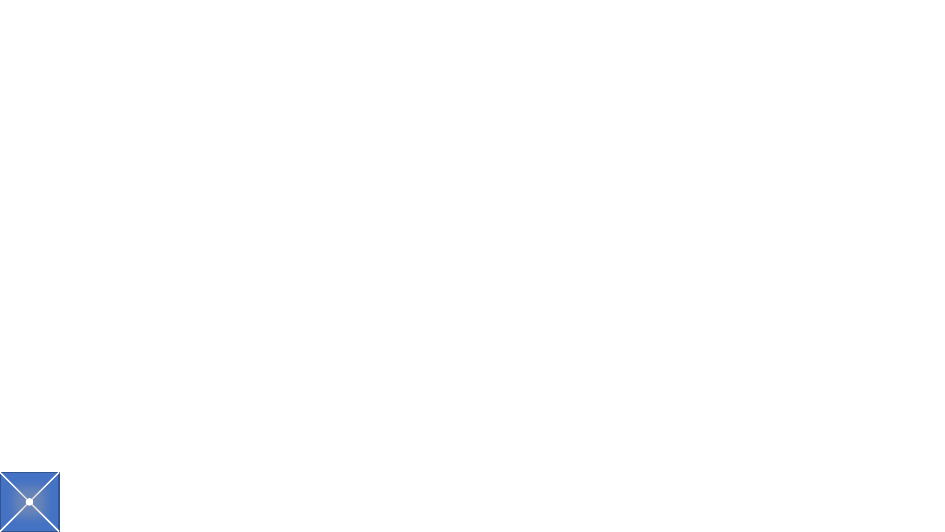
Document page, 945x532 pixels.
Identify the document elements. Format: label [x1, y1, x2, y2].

text_box [0, 472, 59, 532]
